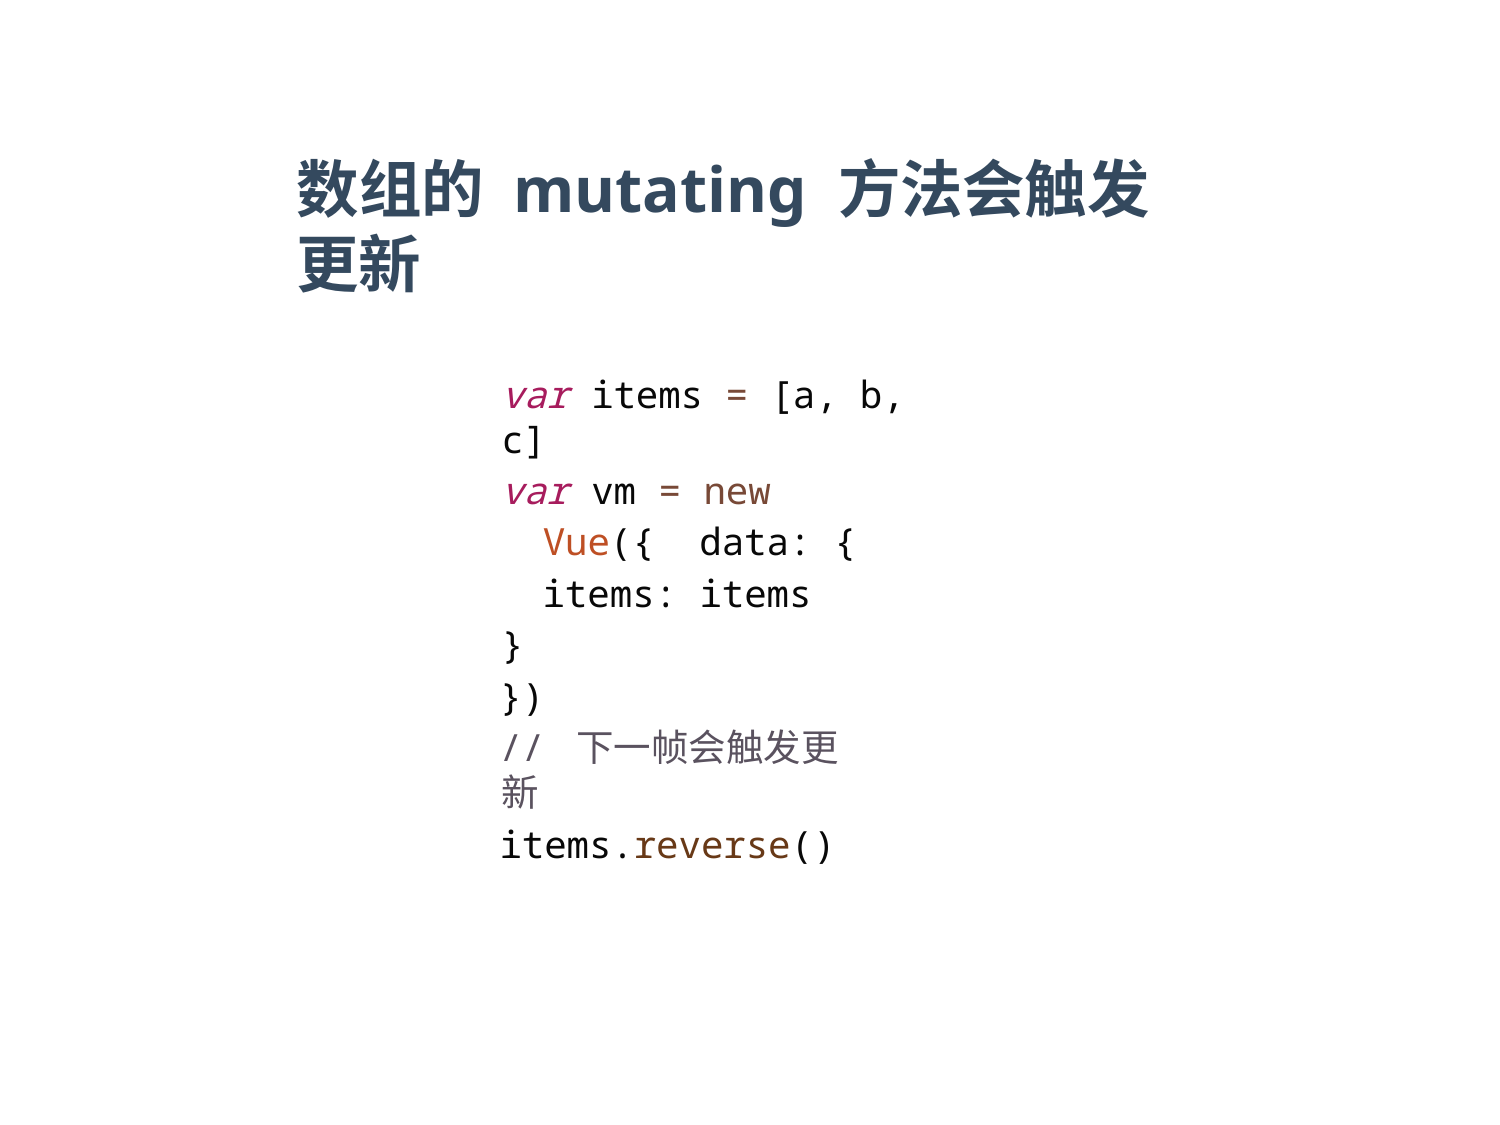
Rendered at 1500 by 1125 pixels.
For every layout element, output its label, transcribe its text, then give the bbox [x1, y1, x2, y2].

text_box var items = [a, b, c] var vm = new Vue({ data: { items: items } }) // 下一帧会触发更新 items.reverse() [499, 361, 937, 866]
title 数组的 mutating 方法会触发更新 [294, 148, 1206, 339]
